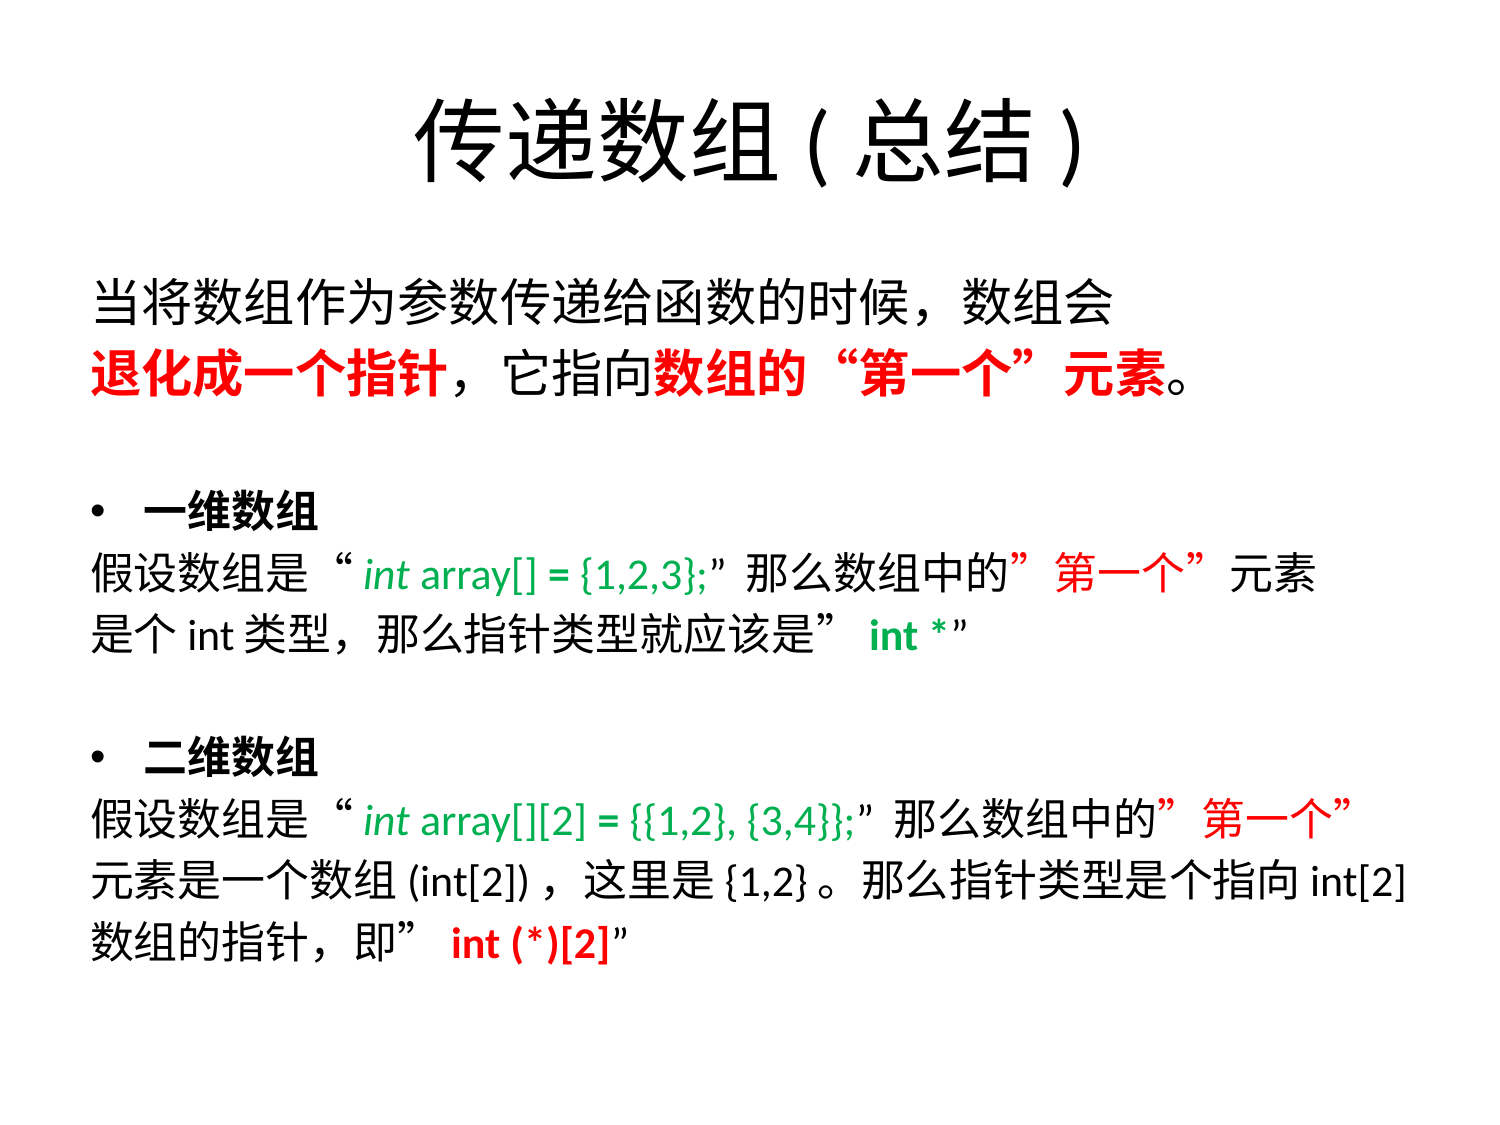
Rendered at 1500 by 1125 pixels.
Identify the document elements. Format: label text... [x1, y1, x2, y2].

list 当将数组作为参数传递给函数的时候，数组会 退化成一个指针，它指向数组的“第一个”元素。 一维数组 假设数组是“int array[] = {1,2,3};” 那么数组中的”第一个”元素 是个int类型，那么指针类型就应该是”int *” 二维数组 假设数组是“int array[][2] = {{1,2}, {3,4}};” 那么数组中的”第一个” 元素是一个数组(int[2])，这里是{1,2}。那么指针类型是个指向int[2] 数组的指针，即”int (*)[2]” [75, 262, 1425, 1005]
title 传递数组(总结) [75, 45, 1425, 233]
